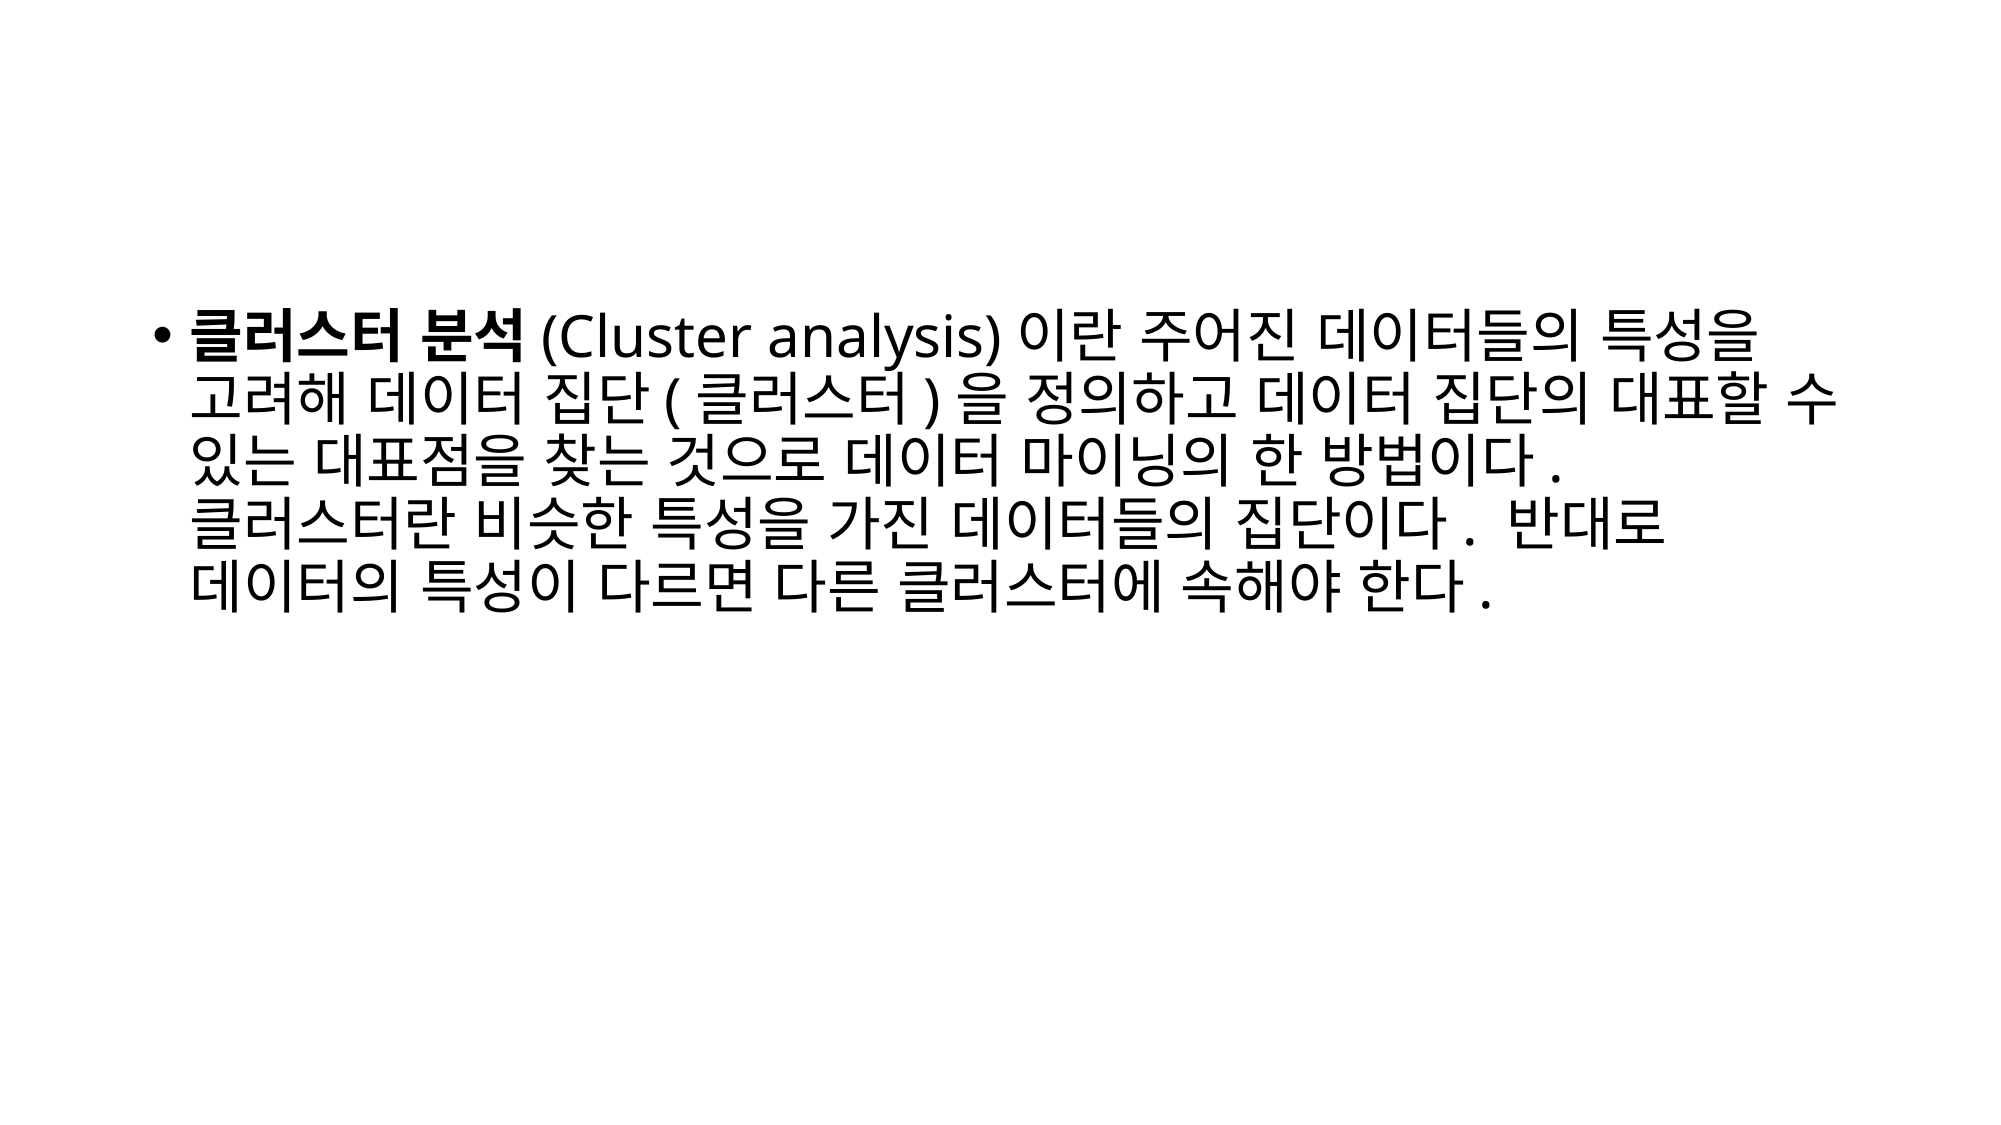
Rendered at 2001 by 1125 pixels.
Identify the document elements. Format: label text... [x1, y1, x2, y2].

list 클러스터 분석(Cluster analysis)이란 주어진 데이터들의 특성을 고려해 데이터 집단(클러스터)을 정의하고 데이터 집단의 대표할 수 있는 대표점을 찾는 것으로 데이터 마이닝의 한 방법이다. 클러스터란 비슷한 특성을 가진 데이터들의 집단이다. 반대로 데이터의 특성이 다르면 다른 클러스터에 속해야 한다. [137, 299, 1863, 1014]
